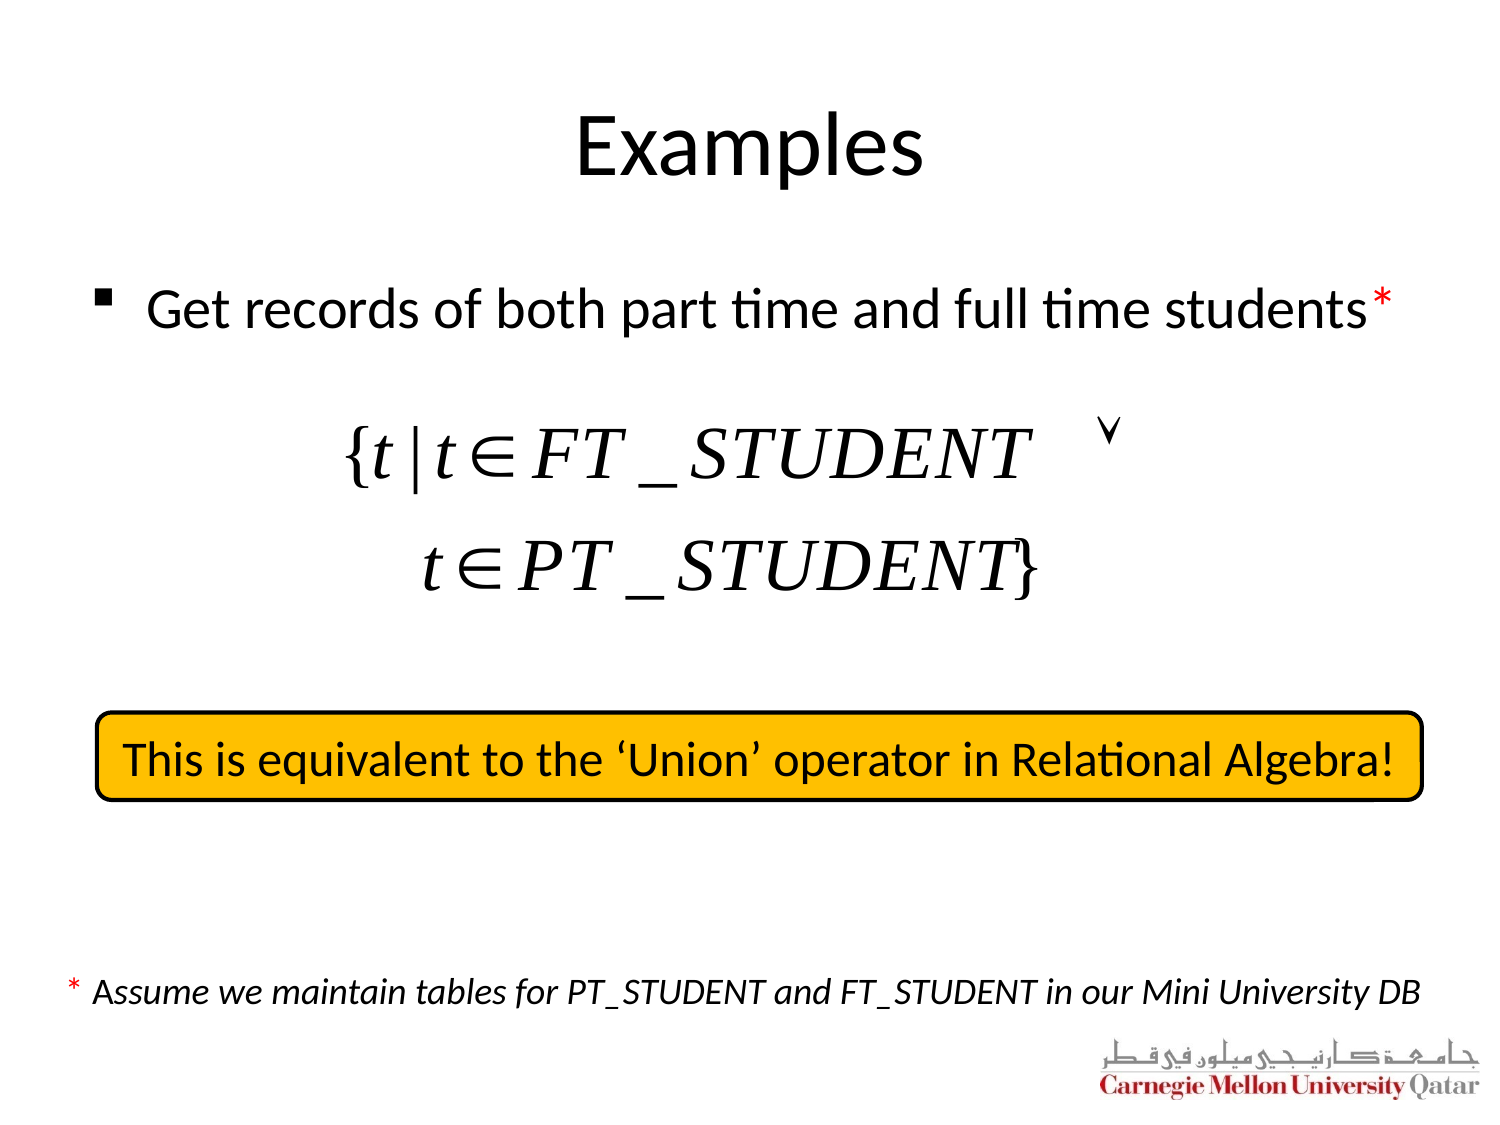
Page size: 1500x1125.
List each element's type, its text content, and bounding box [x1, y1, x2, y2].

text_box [337, 412, 1154, 622]
text_box This is equivalent to the ‘Union’ operator in Relational Algebra! [94, 710, 1424, 803]
picture [1099, 1037, 1480, 1101]
title Examples [75, 45, 1425, 233]
text_box * Assume we maintain tables for PT_STUDENT and FT_STUDENT in our Mini University DB [50, 959, 1470, 1020]
list Get records of both part time and full time students* [75, 262, 1500, 1005]
